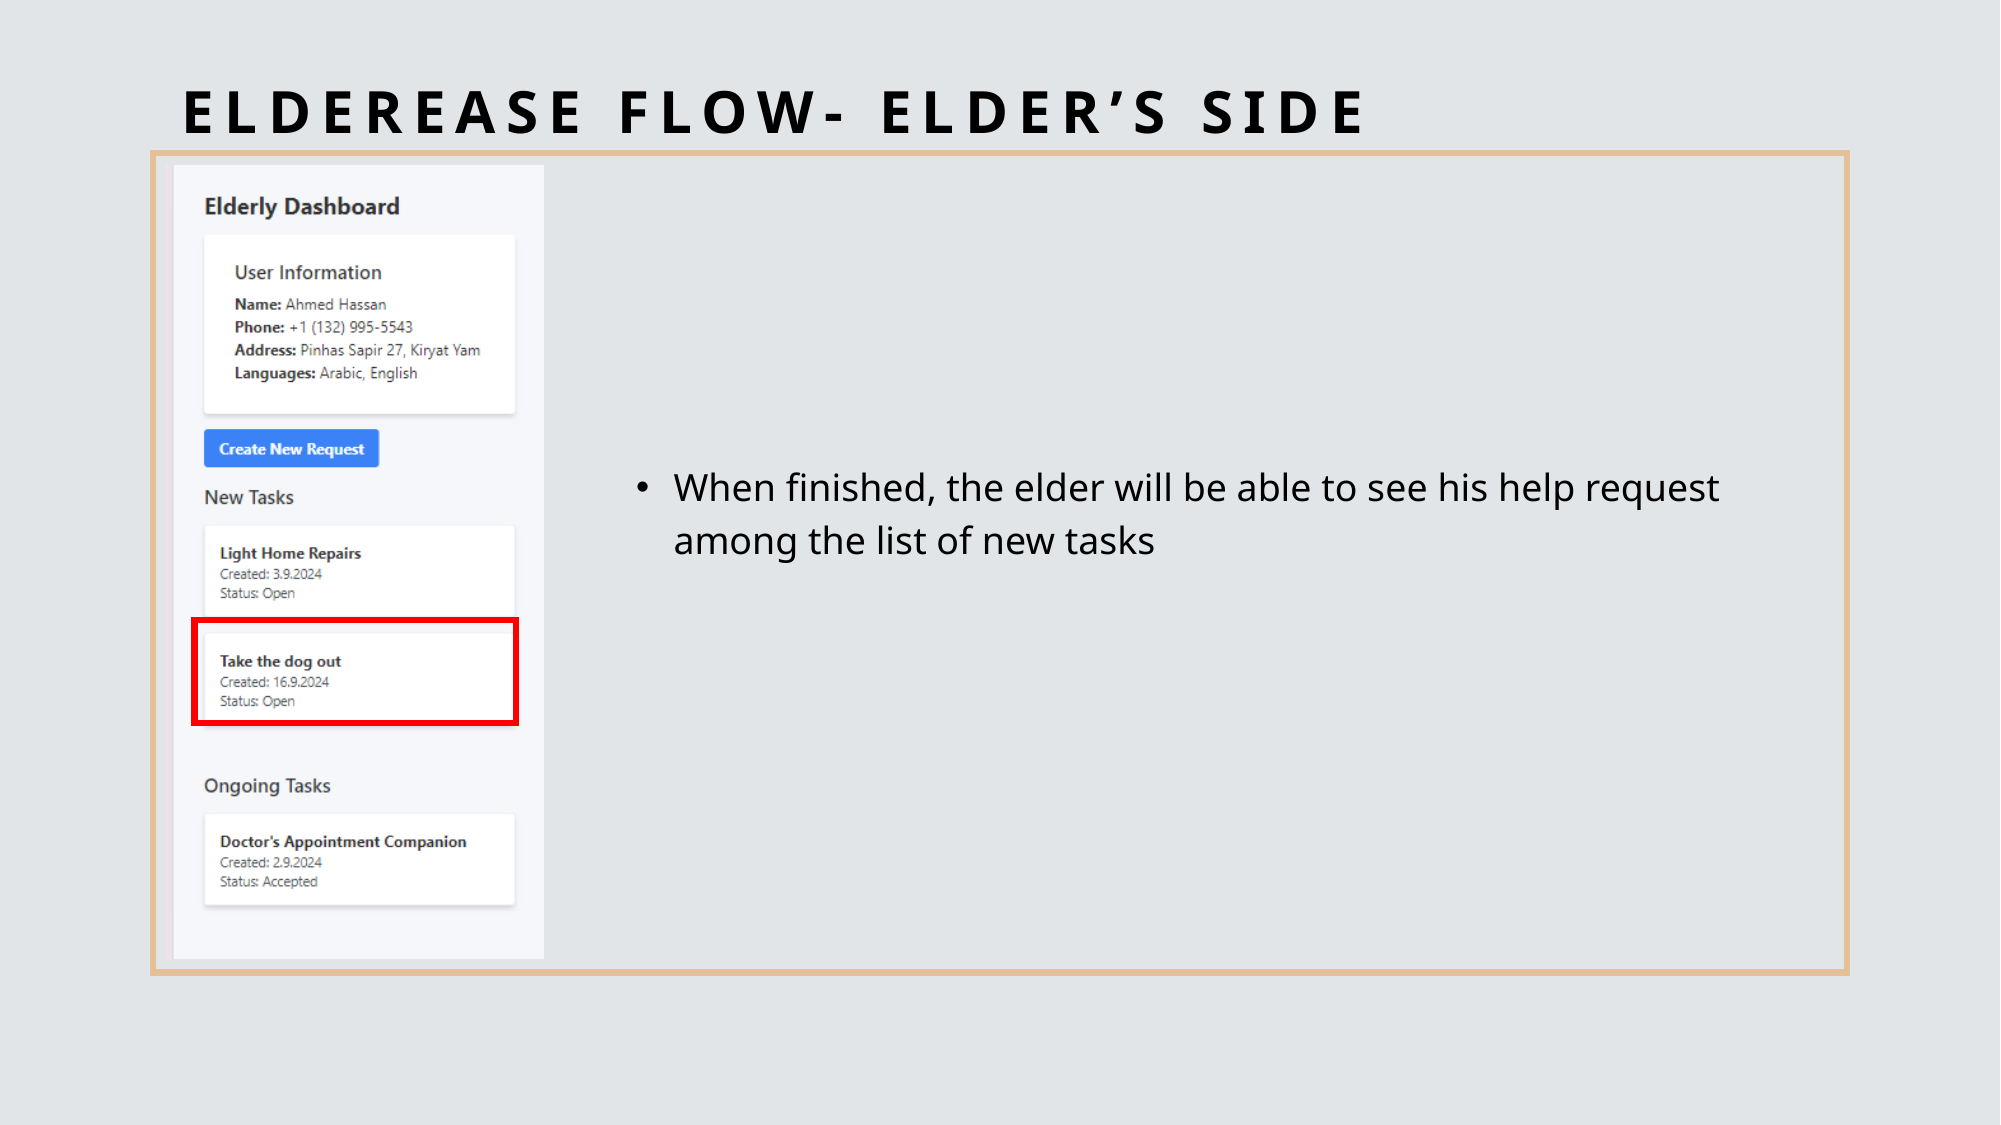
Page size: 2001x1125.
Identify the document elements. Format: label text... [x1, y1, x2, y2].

text_box When finished, the elder will be able to see his help request among the list of new tasks [621, 447, 1792, 580]
title Elderease FLOW- elder’s side [166, 75, 1640, 153]
picture [166, 165, 544, 960]
